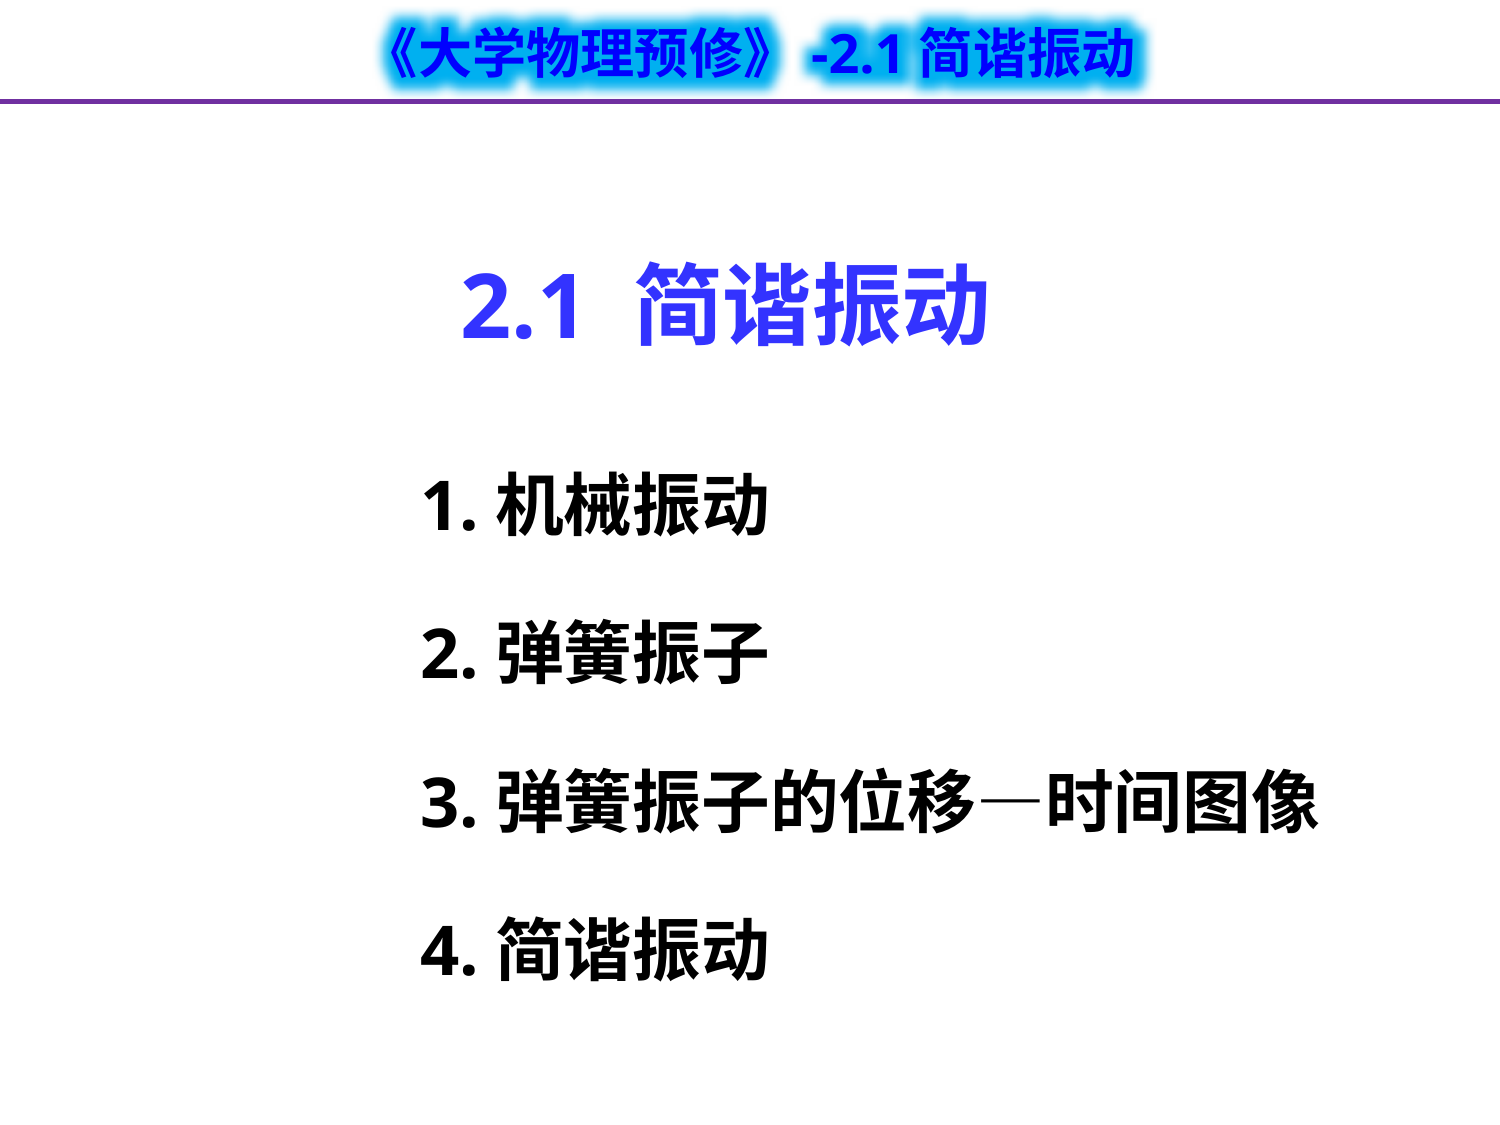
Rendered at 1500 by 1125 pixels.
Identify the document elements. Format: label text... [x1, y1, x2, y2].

title 2.1 简谐振动 1.机械振动 2.弹簧振子 3.弹簧振子的位移—时间图像 4.简谐振动 [88, 149, 1364, 1035]
